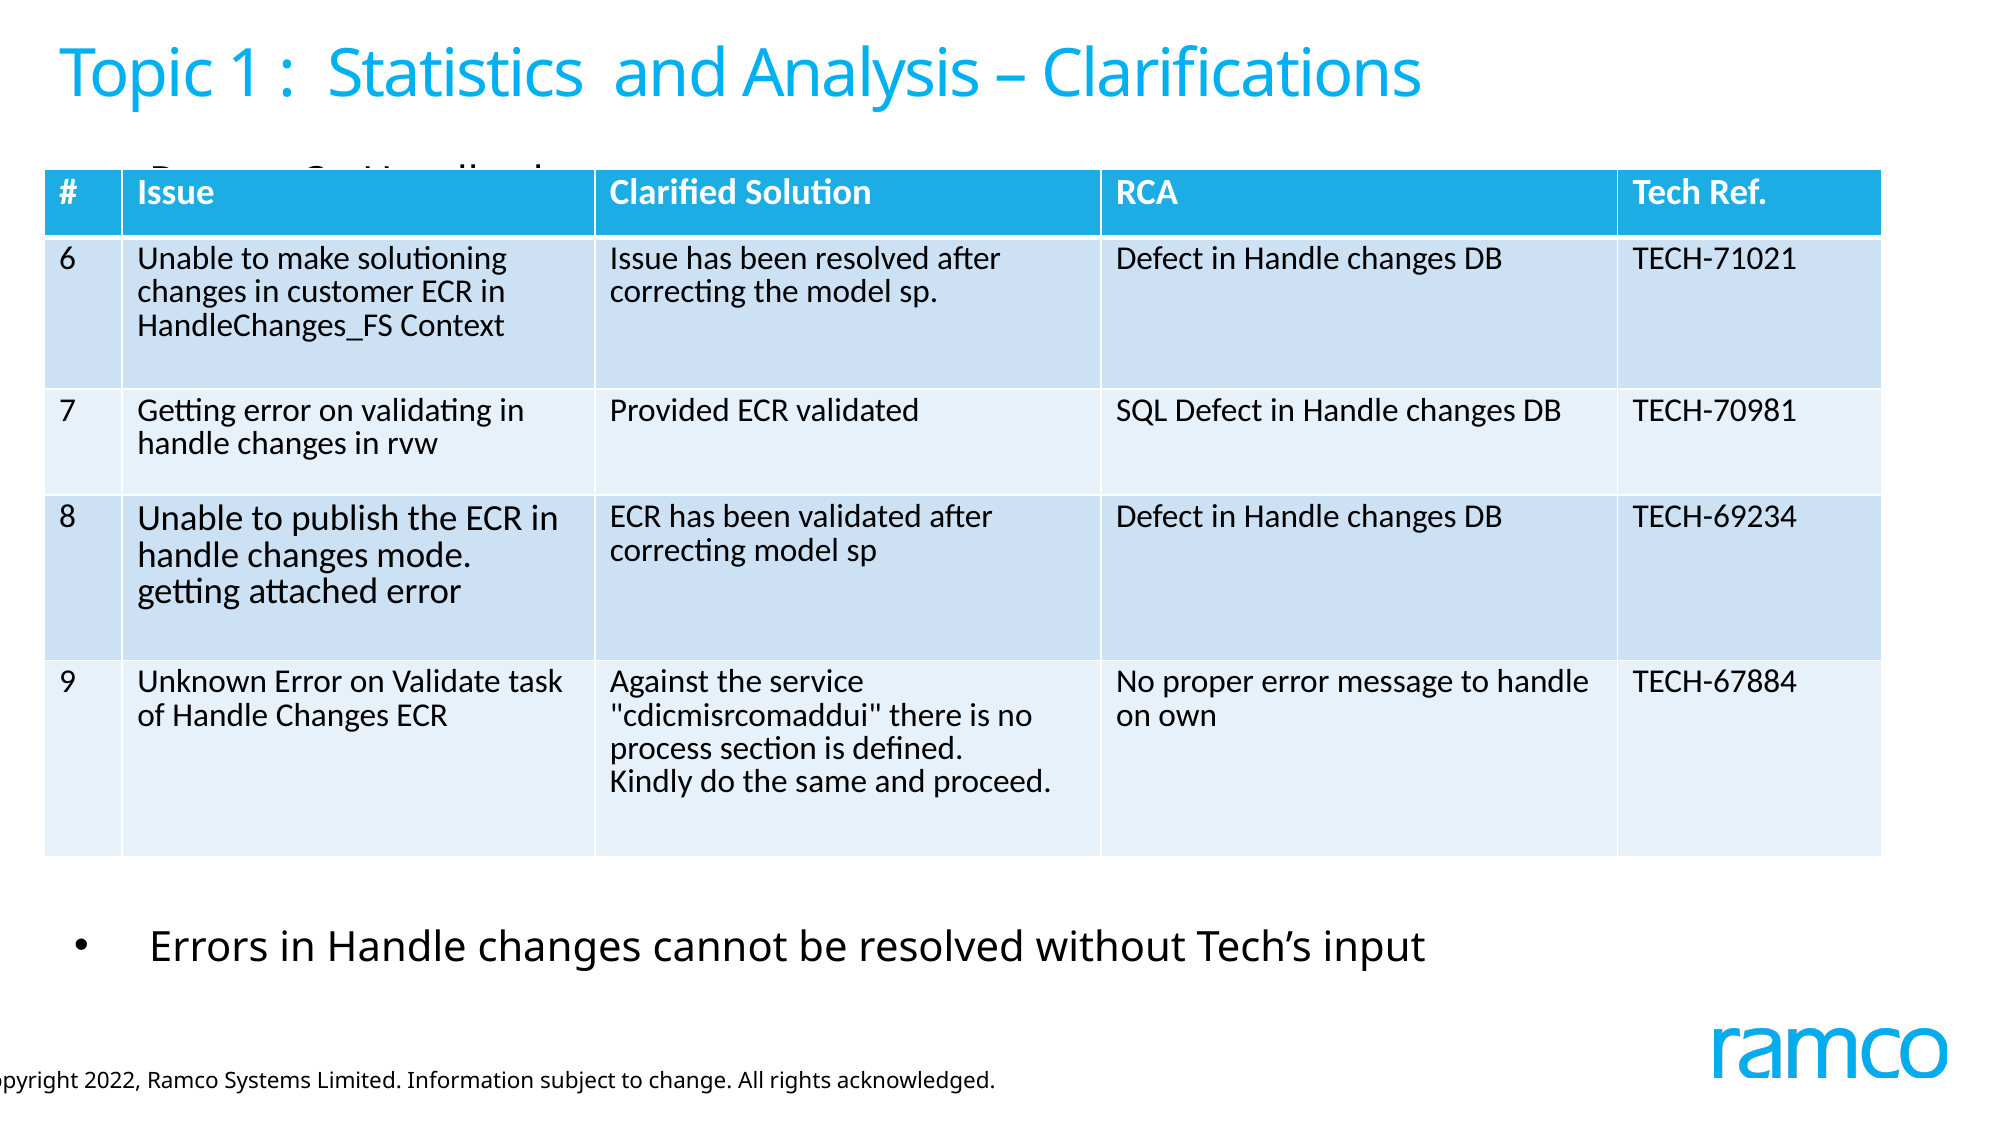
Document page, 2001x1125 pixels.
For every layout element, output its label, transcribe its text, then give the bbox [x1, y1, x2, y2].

table_cell Getting error on validating in handle changes in rvw [123, 390, 594, 494]
table_header # [45, 170, 121, 235]
table_header RCA [1102, 170, 1617, 235]
table_cell Issue has been resolved after correcting the model sp. [596, 240, 1100, 388]
table_cell TECH-67884 [1618, 661, 1881, 856]
title Topic 1 : Statistics and Analysis – Clarifications [44, 25, 1703, 130]
table_header Issue [123, 170, 594, 235]
table_cell 7 [45, 390, 121, 494]
table_cell ECR has been validated after correcting model sp [596, 496, 1100, 660]
table_cell TECH-69234 [1618, 496, 1881, 660]
table_cell 9 [45, 661, 121, 856]
table_cell 6 [45, 240, 121, 388]
table_cell Unknown Error on Validate task of Handle Changes ECR [123, 661, 594, 856]
table_cell 8 [45, 496, 121, 660]
table_cell TECH-70981 [1618, 390, 1881, 494]
table_cell Defect in Handle changes DB [1102, 240, 1617, 388]
table_cell Defect in Handle changes DB [1102, 496, 1617, 660]
table_header Tech Ref. [1618, 170, 1881, 235]
table_cell No proper error message to handle on own [1102, 661, 1617, 856]
table_cell Provided ECR validated [596, 390, 1100, 494]
table_cell Against the service "cdicmisrcomaddui" there is no process section is defined. Kindly do the same and proceed. [596, 661, 1100, 856]
table_header Clarified Solution [596, 170, 1100, 235]
table_cell Unable to make solutioning changes in customer ECR in HandleChanges_FS Context [123, 240, 594, 388]
table_cell Unable to publish the ECR in handle changes mode. getting attached error [123, 496, 594, 660]
text_box Errors in Handle changes cannot be resolved without Tech’s input [44, 895, 1943, 994]
text_box Pattern 3 : Handle changes errors [44, 130, 1943, 229]
table_cell TECH-71021 [1618, 240, 1881, 388]
table_cell SQL Defect in Handle changes DB [1102, 390, 1617, 494]
